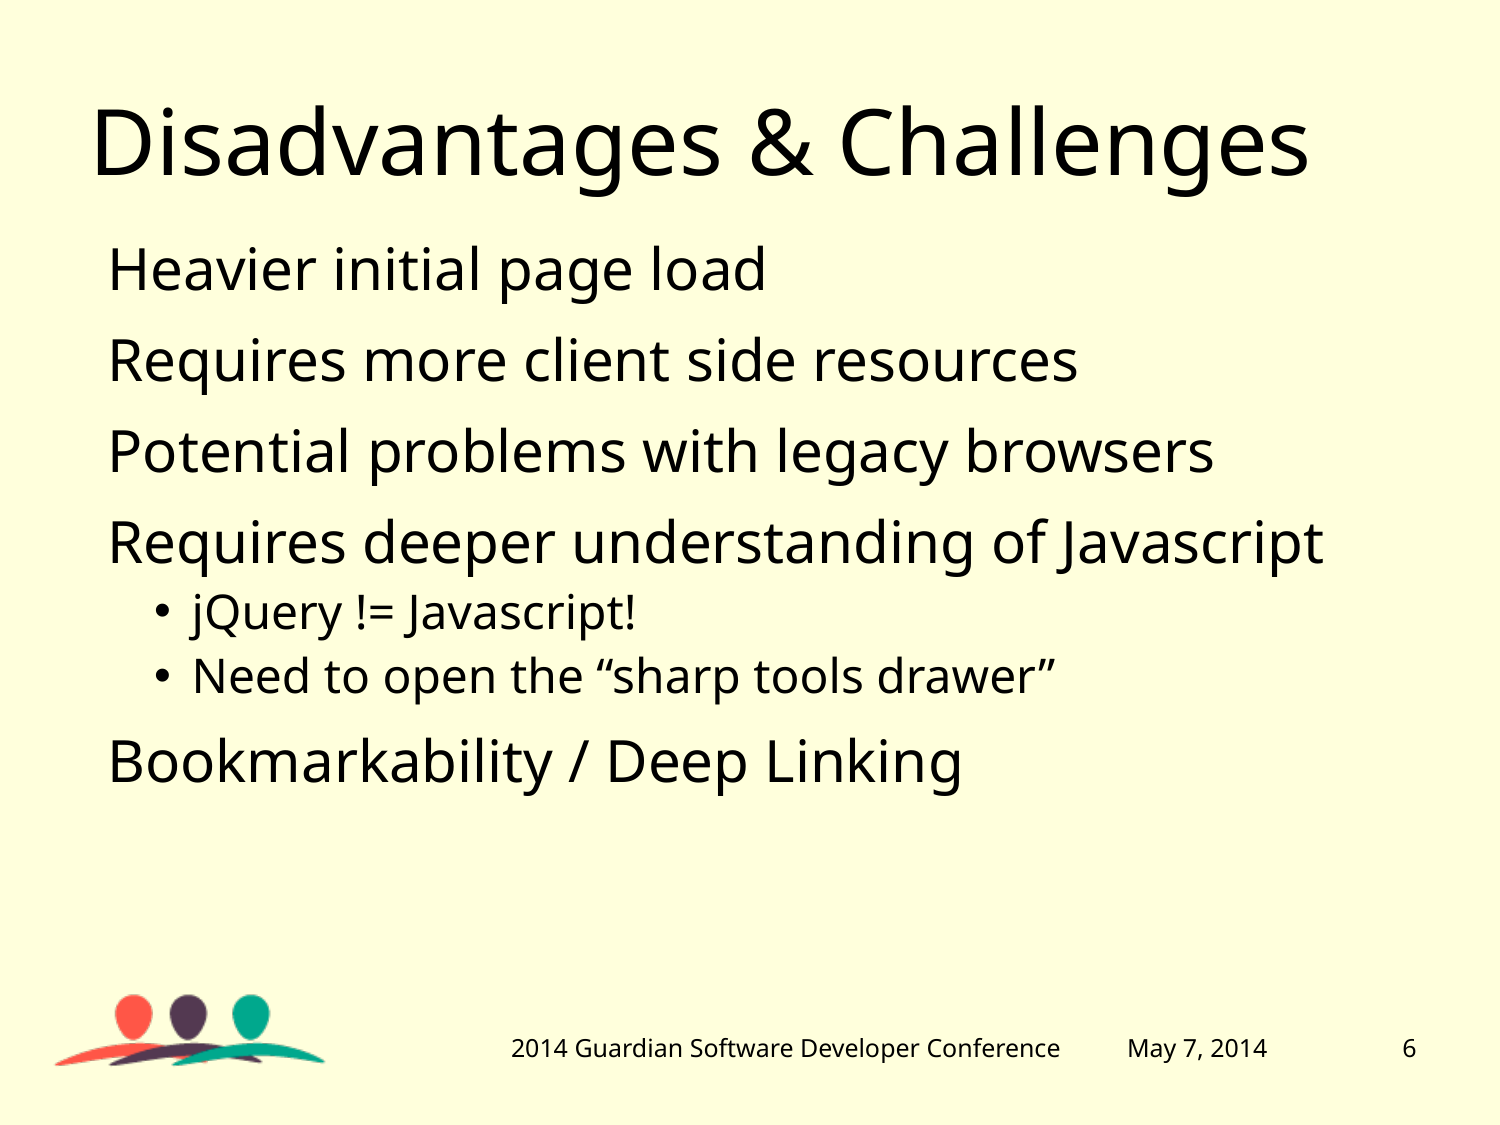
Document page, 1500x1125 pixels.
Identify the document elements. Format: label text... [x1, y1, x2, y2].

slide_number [1113, 1025, 1387, 1085]
list Heavier initial page load Requires more client side resources Potential problems with legacy browsers Requires deeper understanding of Javascript jQuery != Javascript! Need to open the “sharp tools drawer” Bookmarkability / Deep Linking [75, 233, 1425, 968]
footer 2014 Guardian Software Developer Conference [496, 1025, 1113, 1085]
title Disadvantages & Challenges [75, 45, 1425, 233]
slide_number 6 [1387, 1025, 1488, 1085]
picture [37, 962, 352, 1094]
